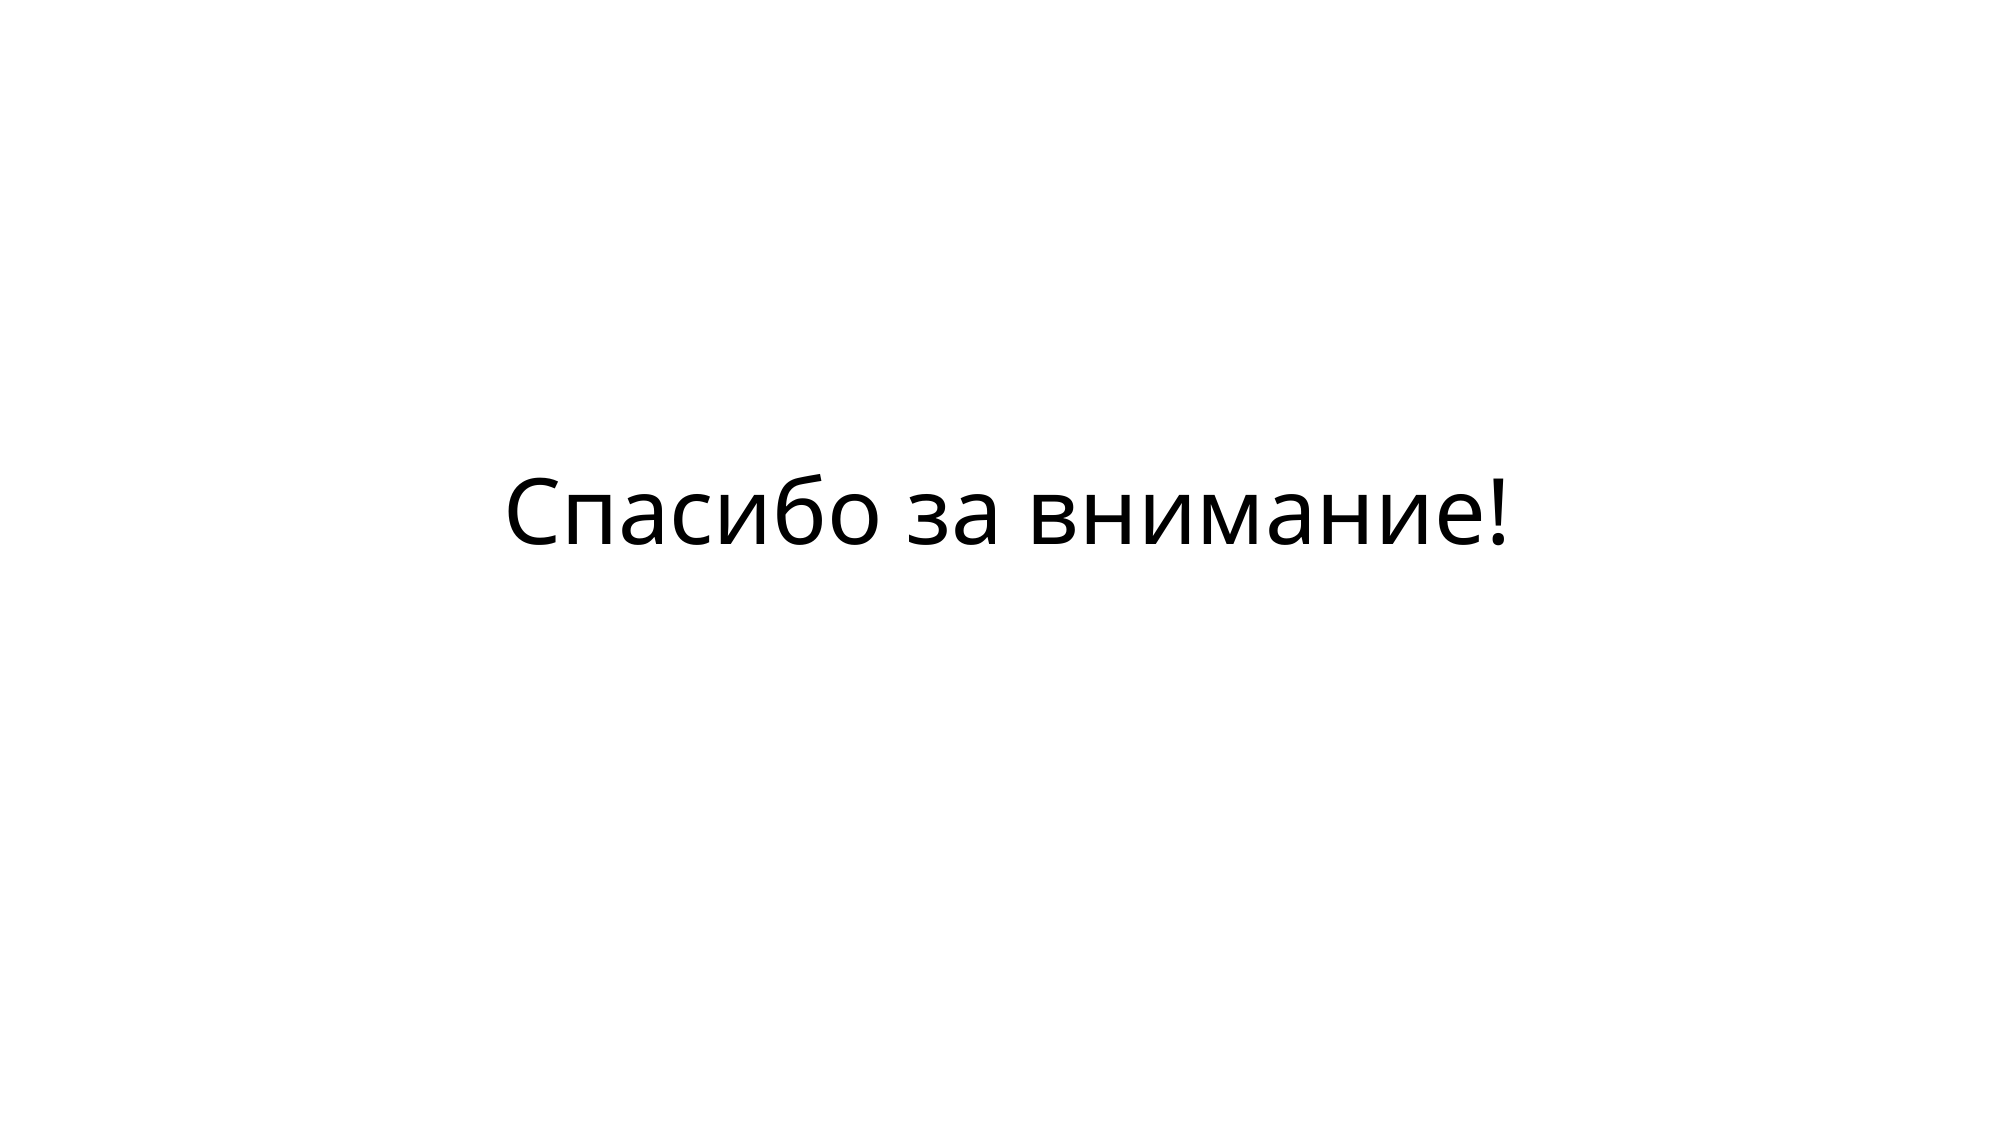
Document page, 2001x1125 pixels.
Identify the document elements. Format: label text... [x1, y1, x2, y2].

title Спасибо за внимание! [144, 406, 1870, 624]
